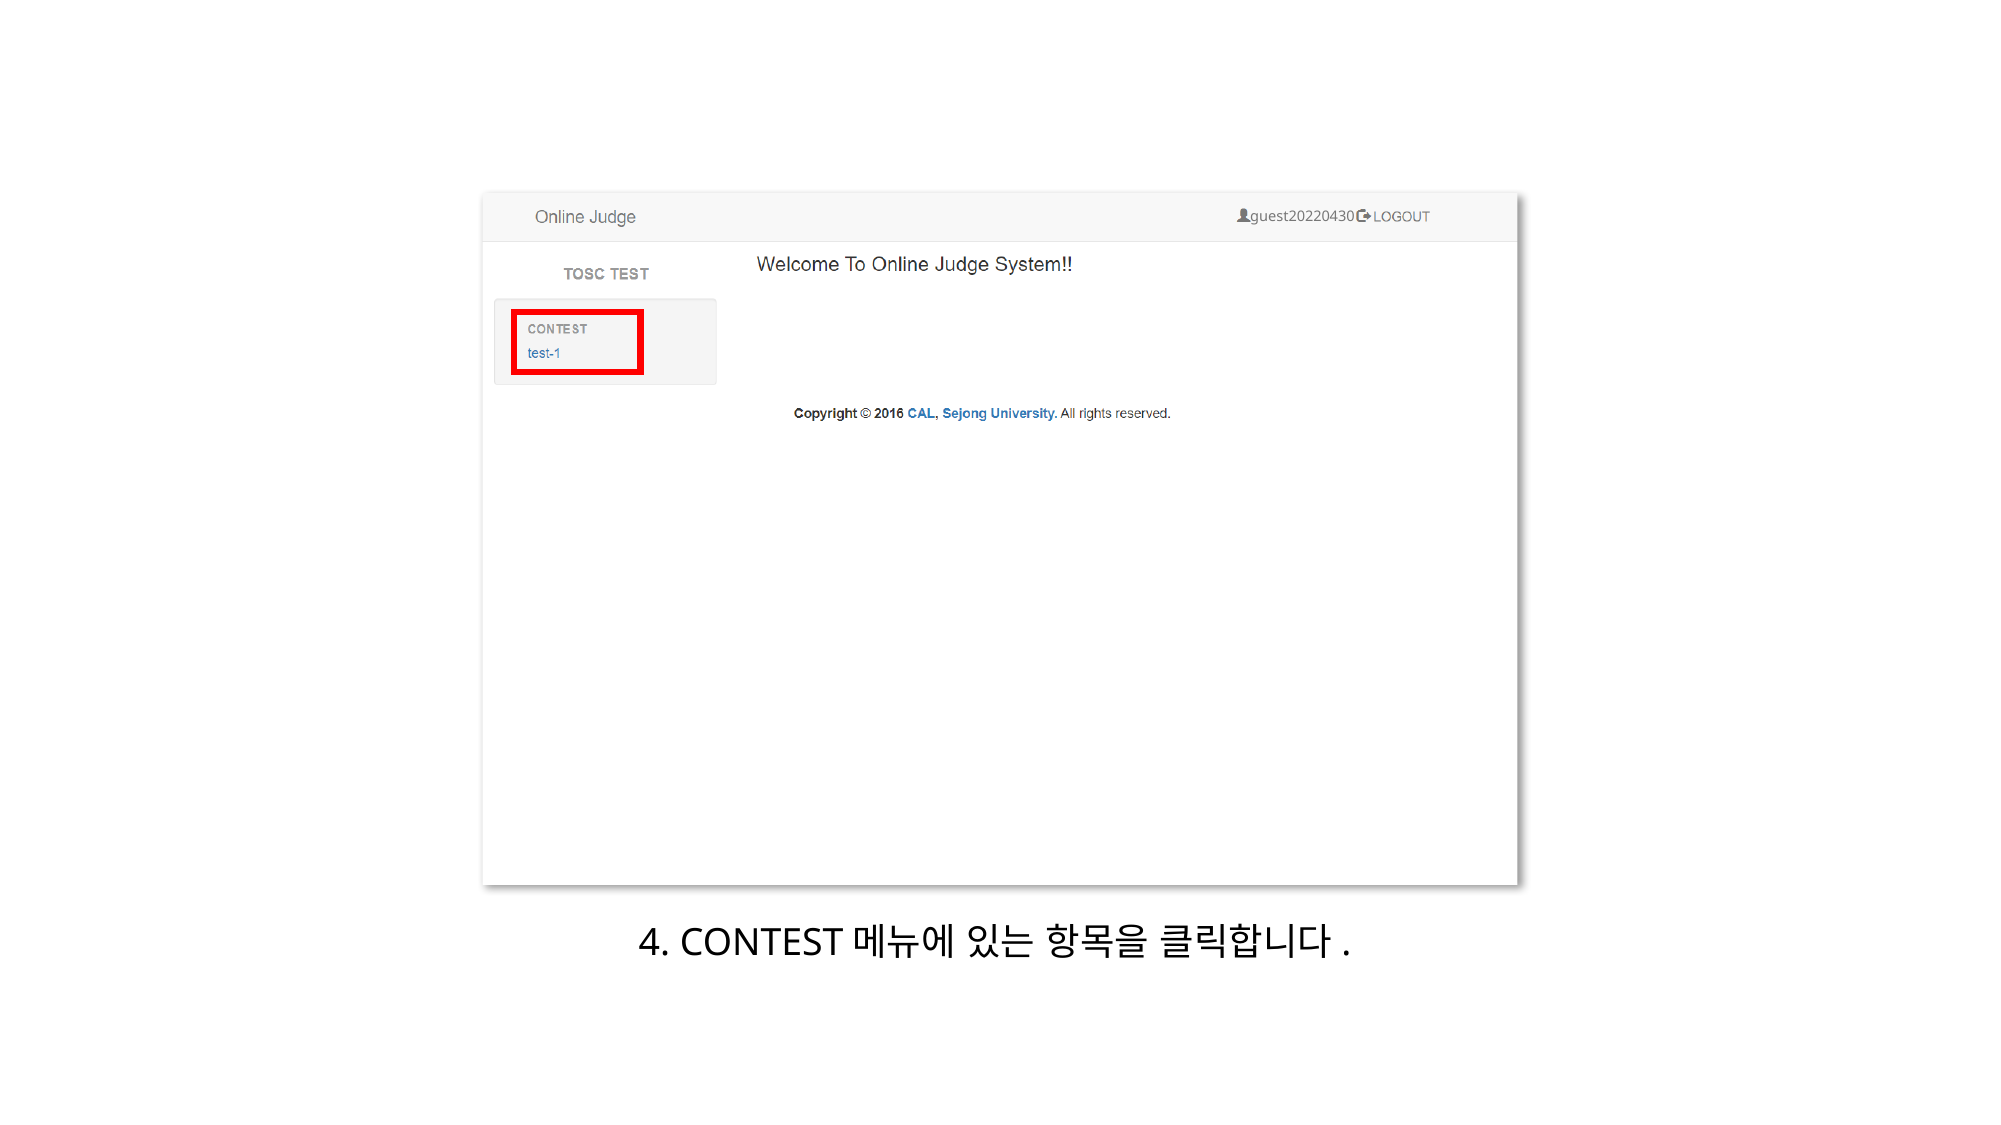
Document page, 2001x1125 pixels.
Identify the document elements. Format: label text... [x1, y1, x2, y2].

picture [482, 193, 1518, 885]
text_box 4. CONTEST메뉴에 있는 항목을 클릭합니다. [506, 910, 1494, 971]
